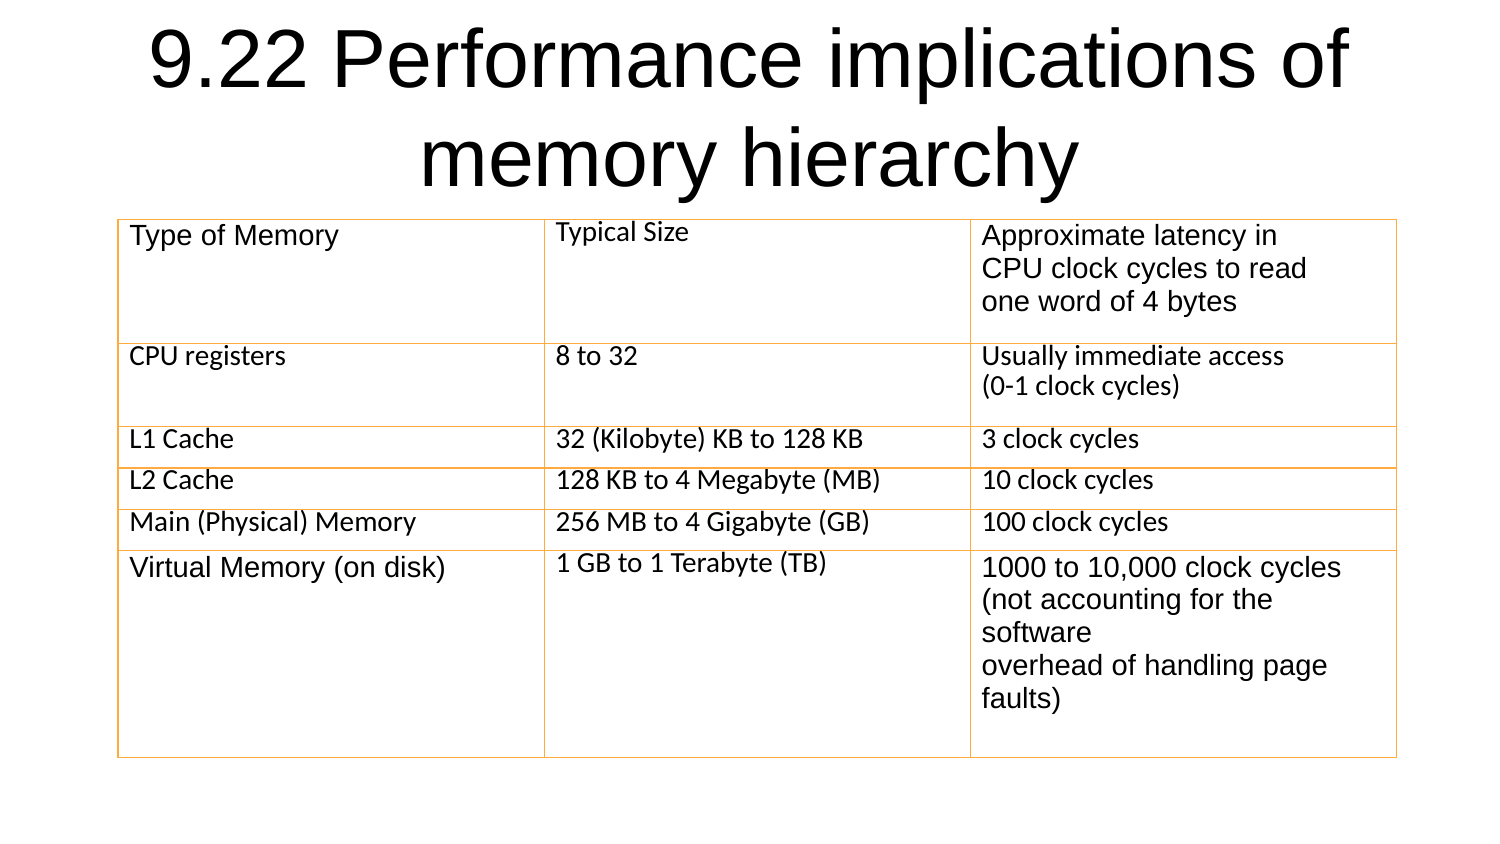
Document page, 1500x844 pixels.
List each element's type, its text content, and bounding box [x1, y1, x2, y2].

table_cell CPU registers [119, 344, 544, 426]
table_header Typical Size [545, 220, 970, 343]
table_cell 32 (Kilobyte) KB to 128 KB [545, 427, 970, 467]
table_cell 100 clock cycles [971, 510, 1396, 550]
title 9.22 Performance implications of memory hierarchy [75, 33, 1425, 175]
table_cell Virtual Memory (on disk) [119, 551, 544, 757]
table_cell 10 clock cycles [971, 469, 1396, 509]
table_cell Usually immediate access (0-1 clock cycles) [971, 344, 1396, 426]
table_cell 256 MB to 4 Gigabyte (GB) [545, 510, 970, 550]
table_cell 128 KB to 4 Megabyte (MB) [545, 469, 970, 509]
table_cell 1 GB to 1 Terabyte (TB) [545, 551, 970, 757]
table_cell 8 to 32 [545, 344, 970, 426]
table_cell 1000 to 10,000 clock cycles (not accounting for the software overhead of handling page faults) [971, 551, 1396, 757]
table_header Type of Memory [119, 220, 544, 343]
table_cell 3 clock cycles [971, 427, 1396, 467]
table_cell L1 Cache [119, 427, 544, 467]
table_header Approximate latency in CPU clock cycles to read one word of 4 bytes [971, 220, 1396, 343]
table_cell Main (Physical) Memory [119, 510, 544, 550]
table_cell L2 Cache [119, 469, 544, 509]
